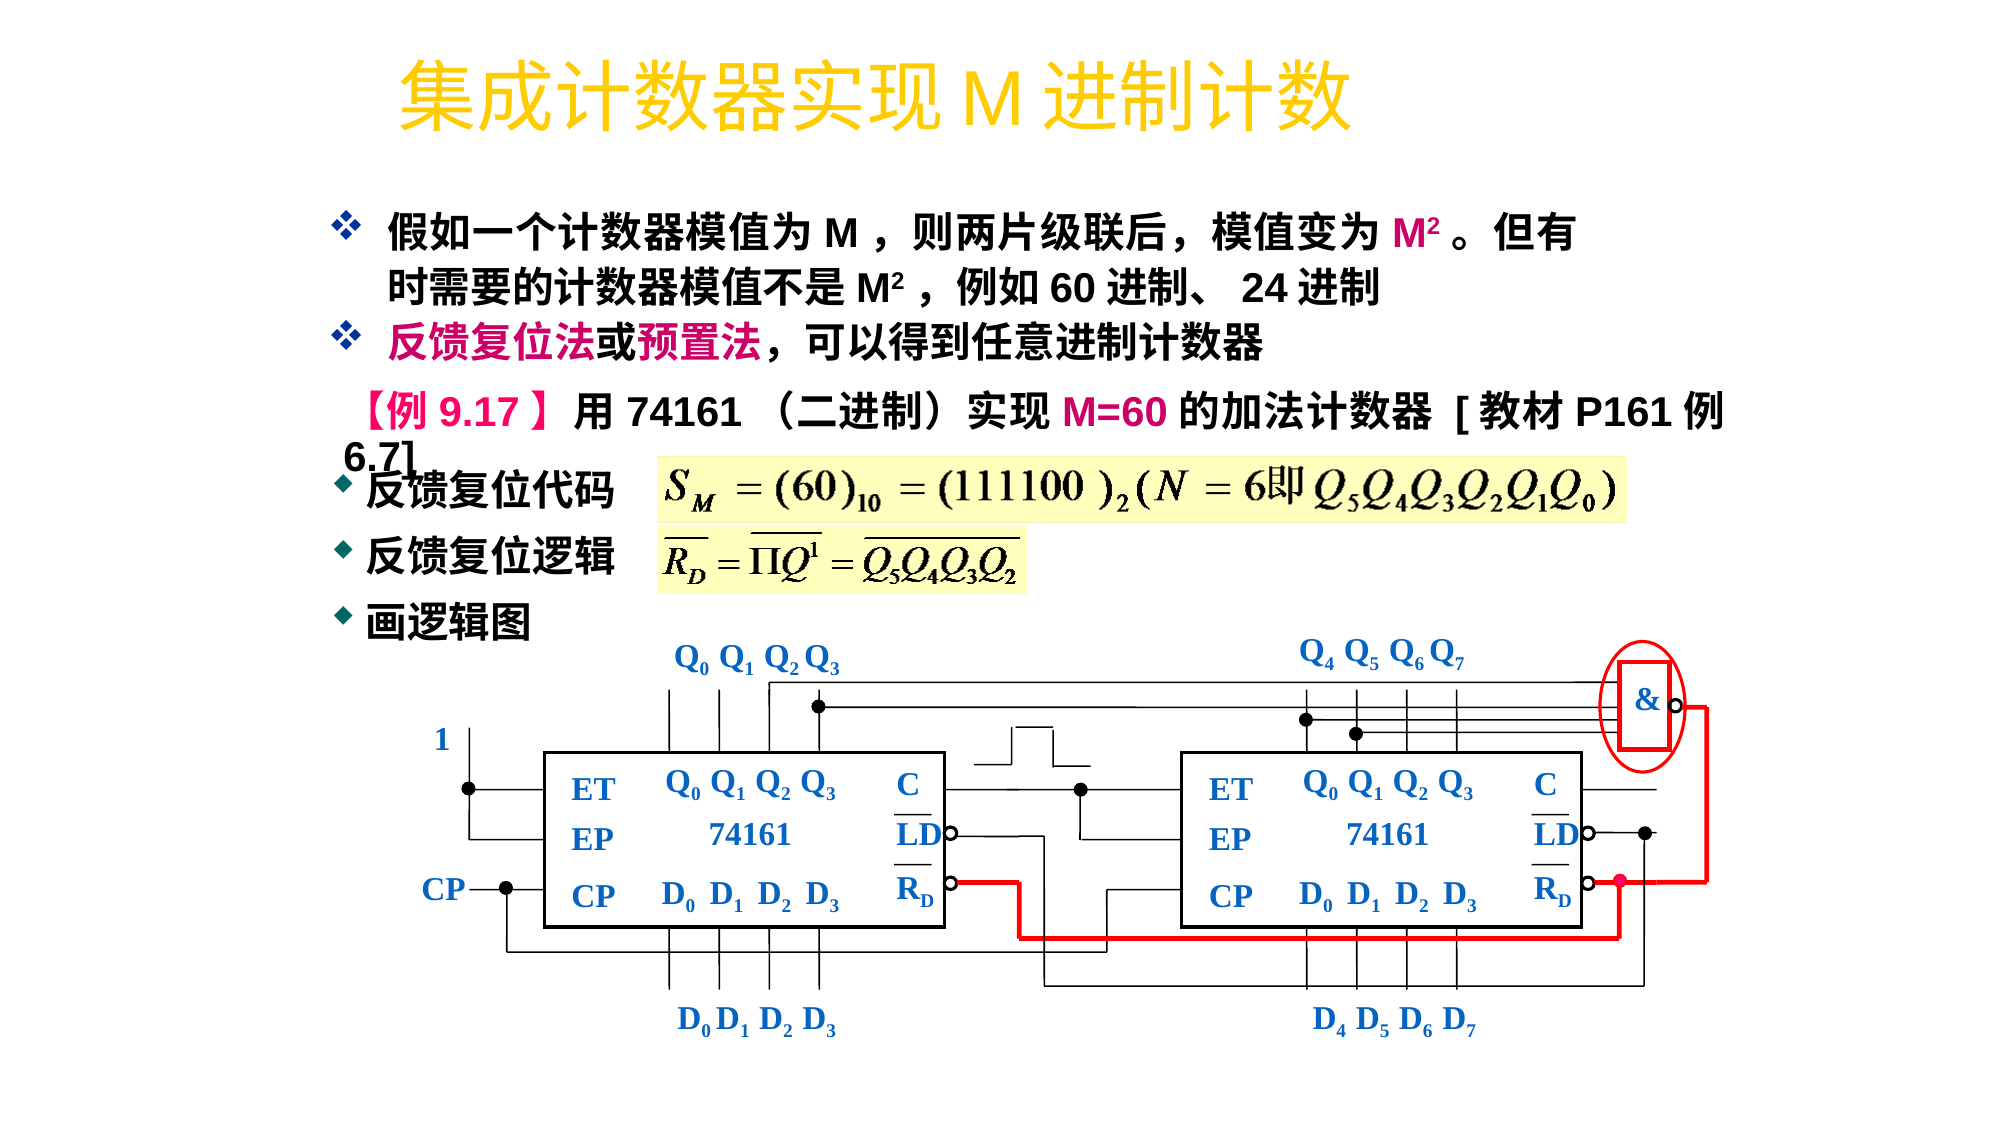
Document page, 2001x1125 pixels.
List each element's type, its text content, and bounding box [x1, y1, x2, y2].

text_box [315, 524, 1028, 596]
text_box 画逻辑图 [315, 596, 711, 654]
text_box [315, 455, 1628, 524]
text_box 【例9.17】用74161（二进制）实现M=60的加法计数器 [教材P161例6.7] [328, 382, 1750, 488]
text_box 假如一个计数器模值为M，则两片级联后，模值变为M2。但有时需要的计数器模值不是M2，例如60进制、24进制 反馈复位法或预置法，可以得到任意进制计数器 [312, 192, 1594, 373]
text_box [406, 621, 1707, 1041]
title 集成计数器实现M进制计数 [383, 50, 1884, 150]
